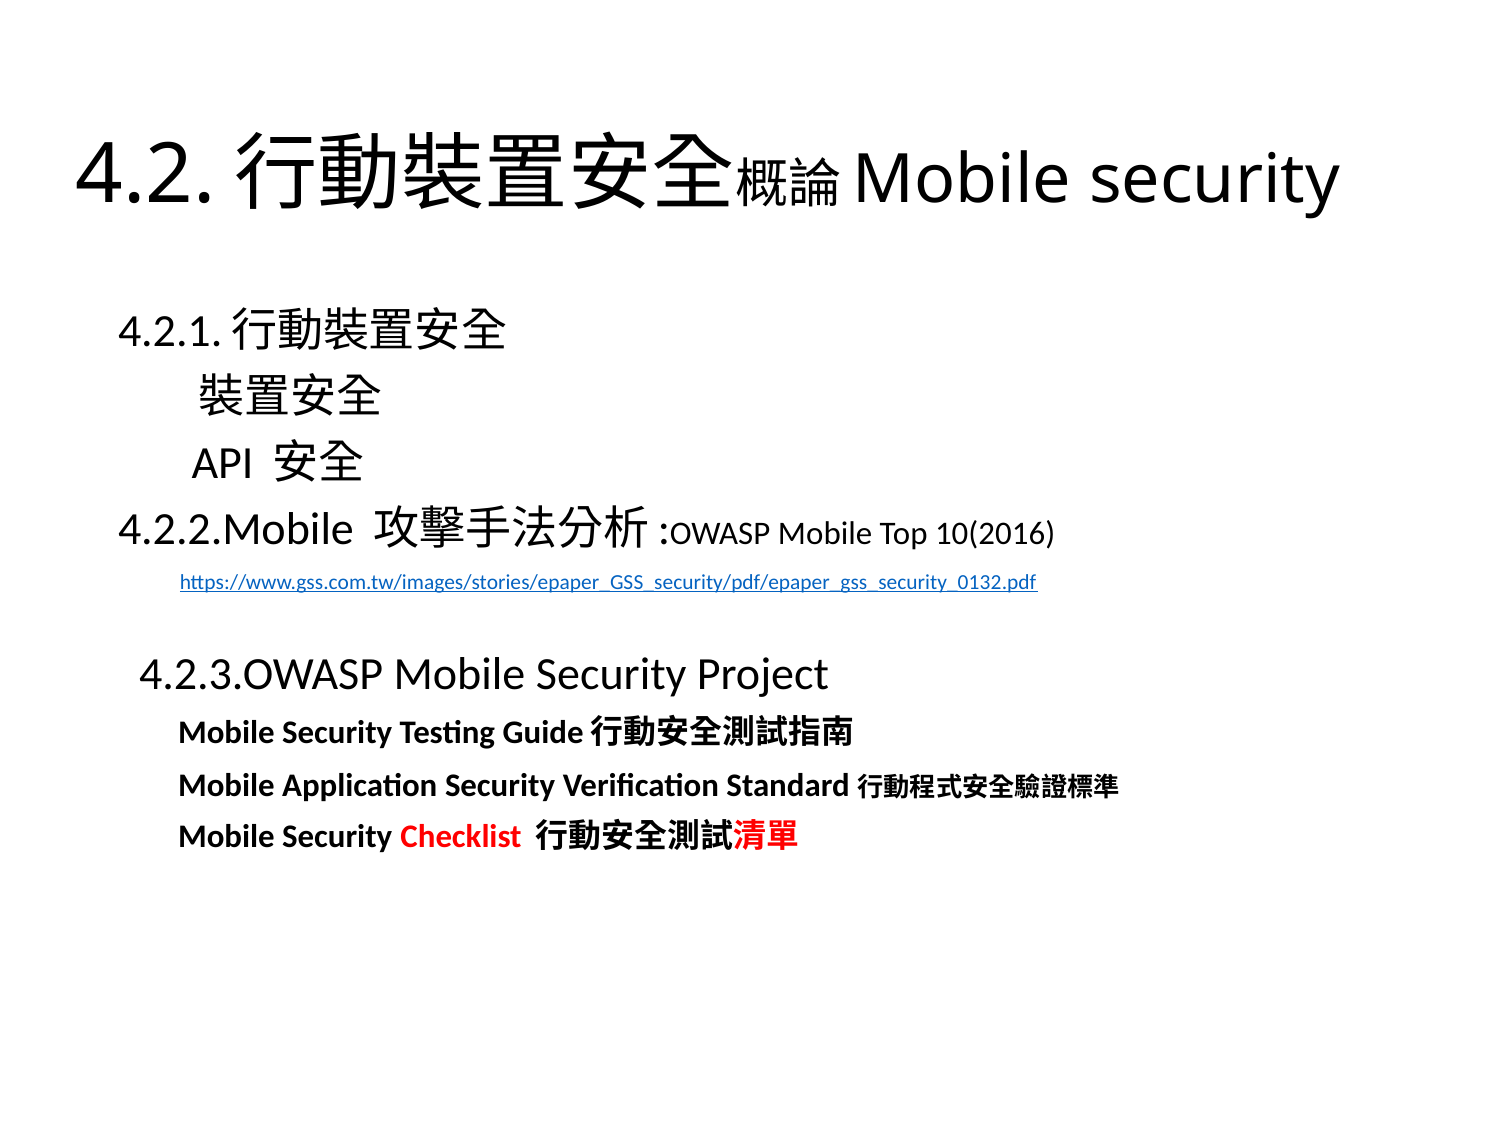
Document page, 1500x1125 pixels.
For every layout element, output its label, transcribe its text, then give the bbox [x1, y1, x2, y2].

list 4.2.1.行動裝置安全 裝置安全 API 安全 4.2.2.Mobile 攻擊手法分析:OWASP Mobile Top 10(2016) https://www.gss.com.tw/images/stories/epaper_GSS_security/pdf/epaper_gss_security_0132.pdf 4.2.3.OWASP Mobile Security Project Mobile Security Testing Guide行動安全測試指南 Mobile Application Security Verification Standard行動程式安全驗證標準 Mobile Security Checklist 行動安全測試清單 [103, 299, 1473, 870]
title 4.2.行動裝置安全概論Mobile security [60, 92, 1430, 259]
